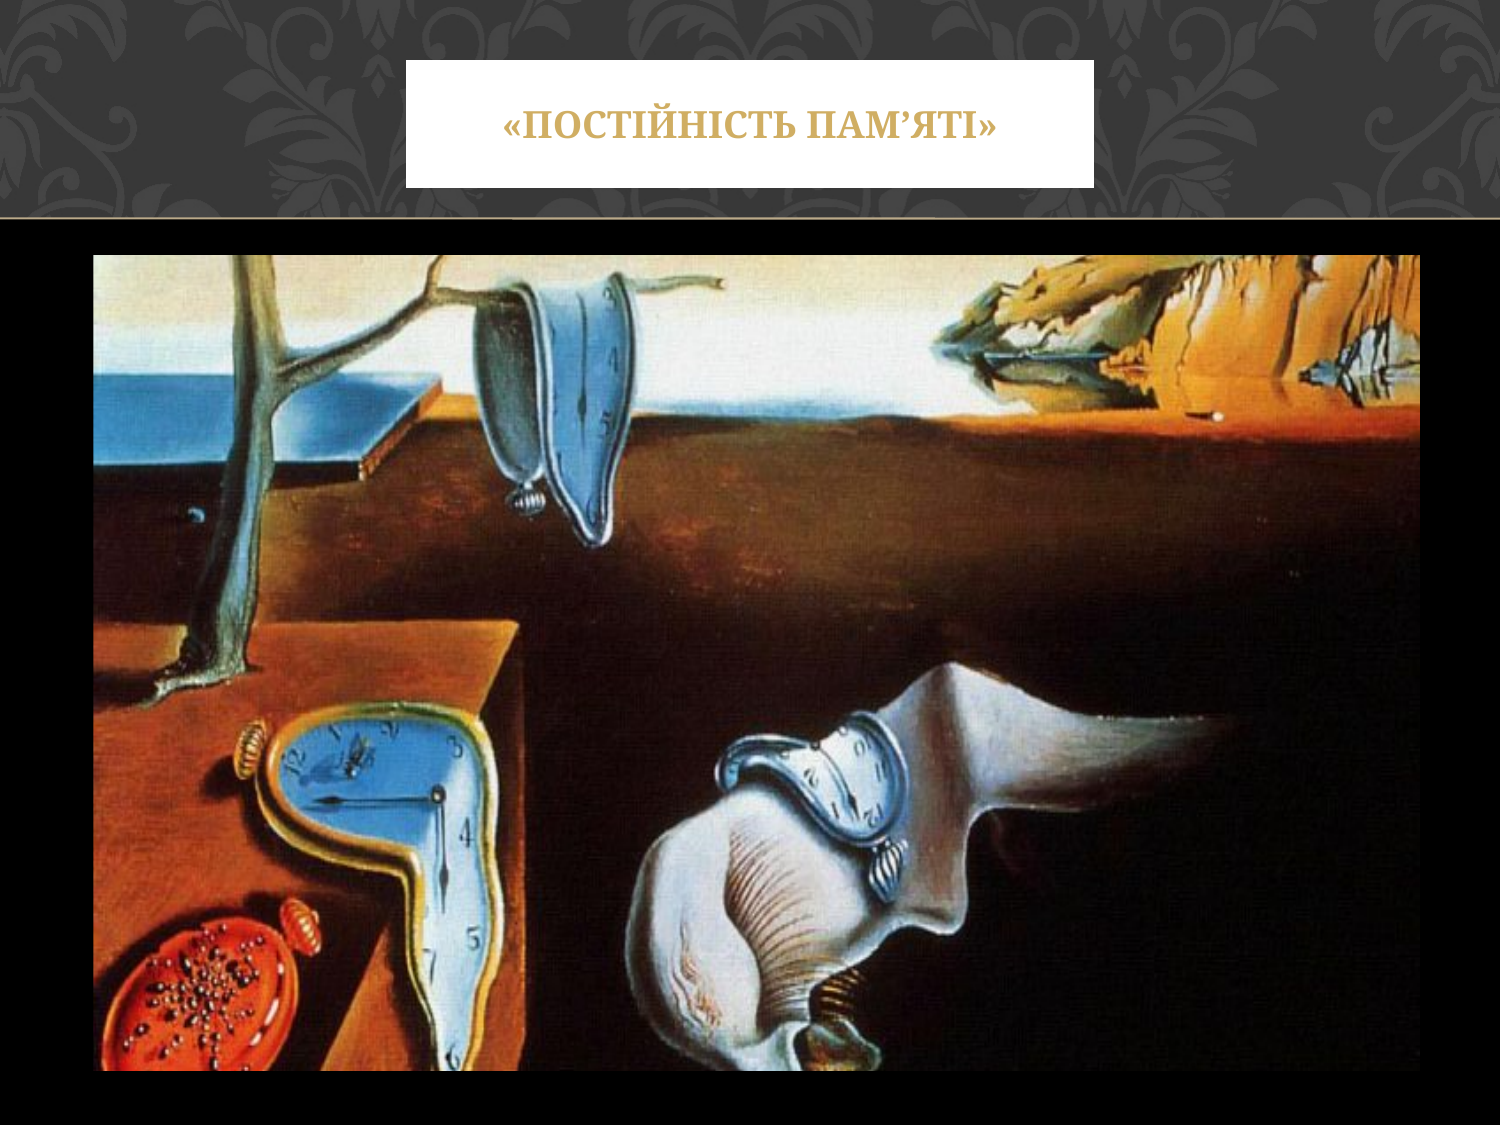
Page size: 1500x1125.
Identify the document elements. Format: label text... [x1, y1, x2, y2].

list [93, 255, 1421, 1071]
title «Постійність пам’яті» [406, 60, 1094, 188]
